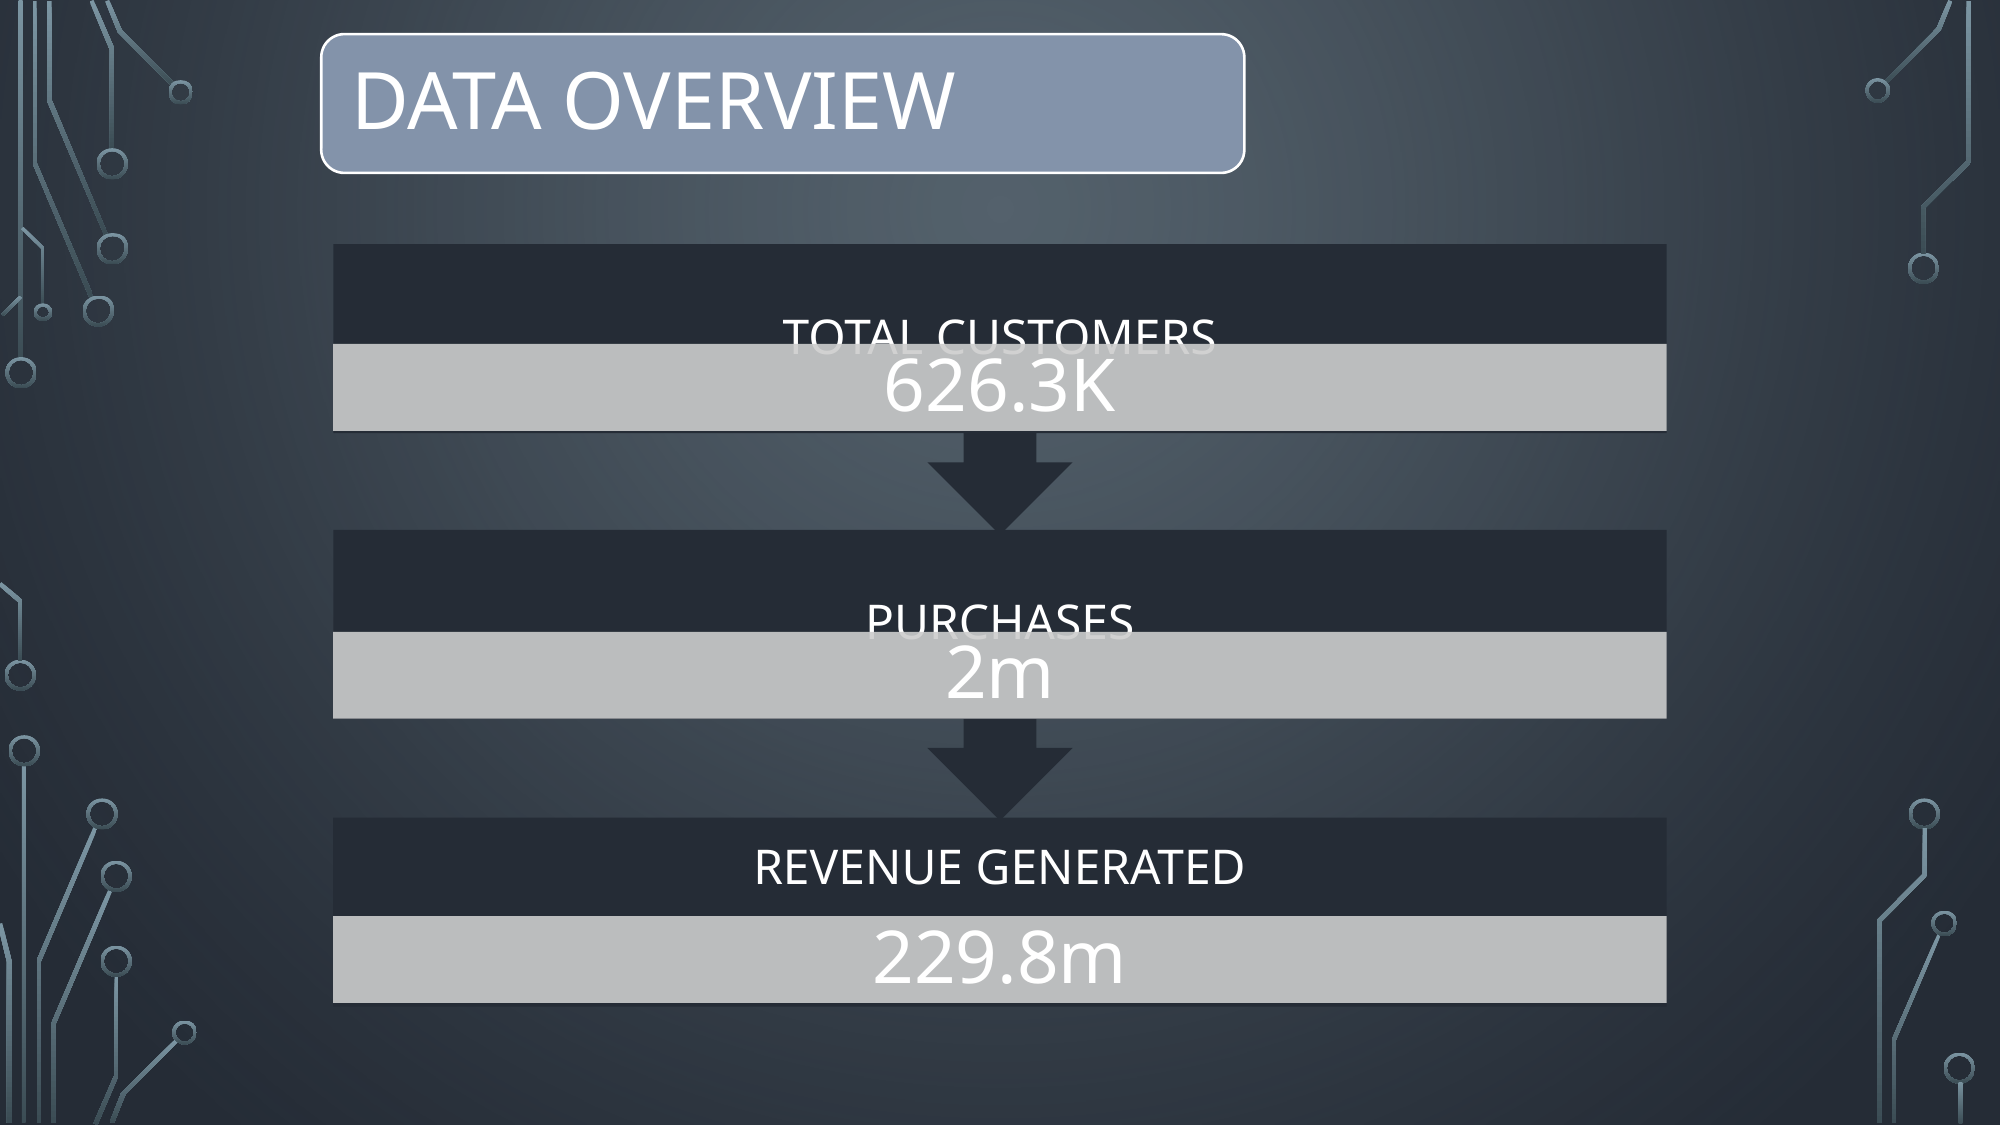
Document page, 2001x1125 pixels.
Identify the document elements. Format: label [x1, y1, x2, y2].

text_box [320, 33, 1245, 174]
text_box [332, 241, 1667, 1008]
